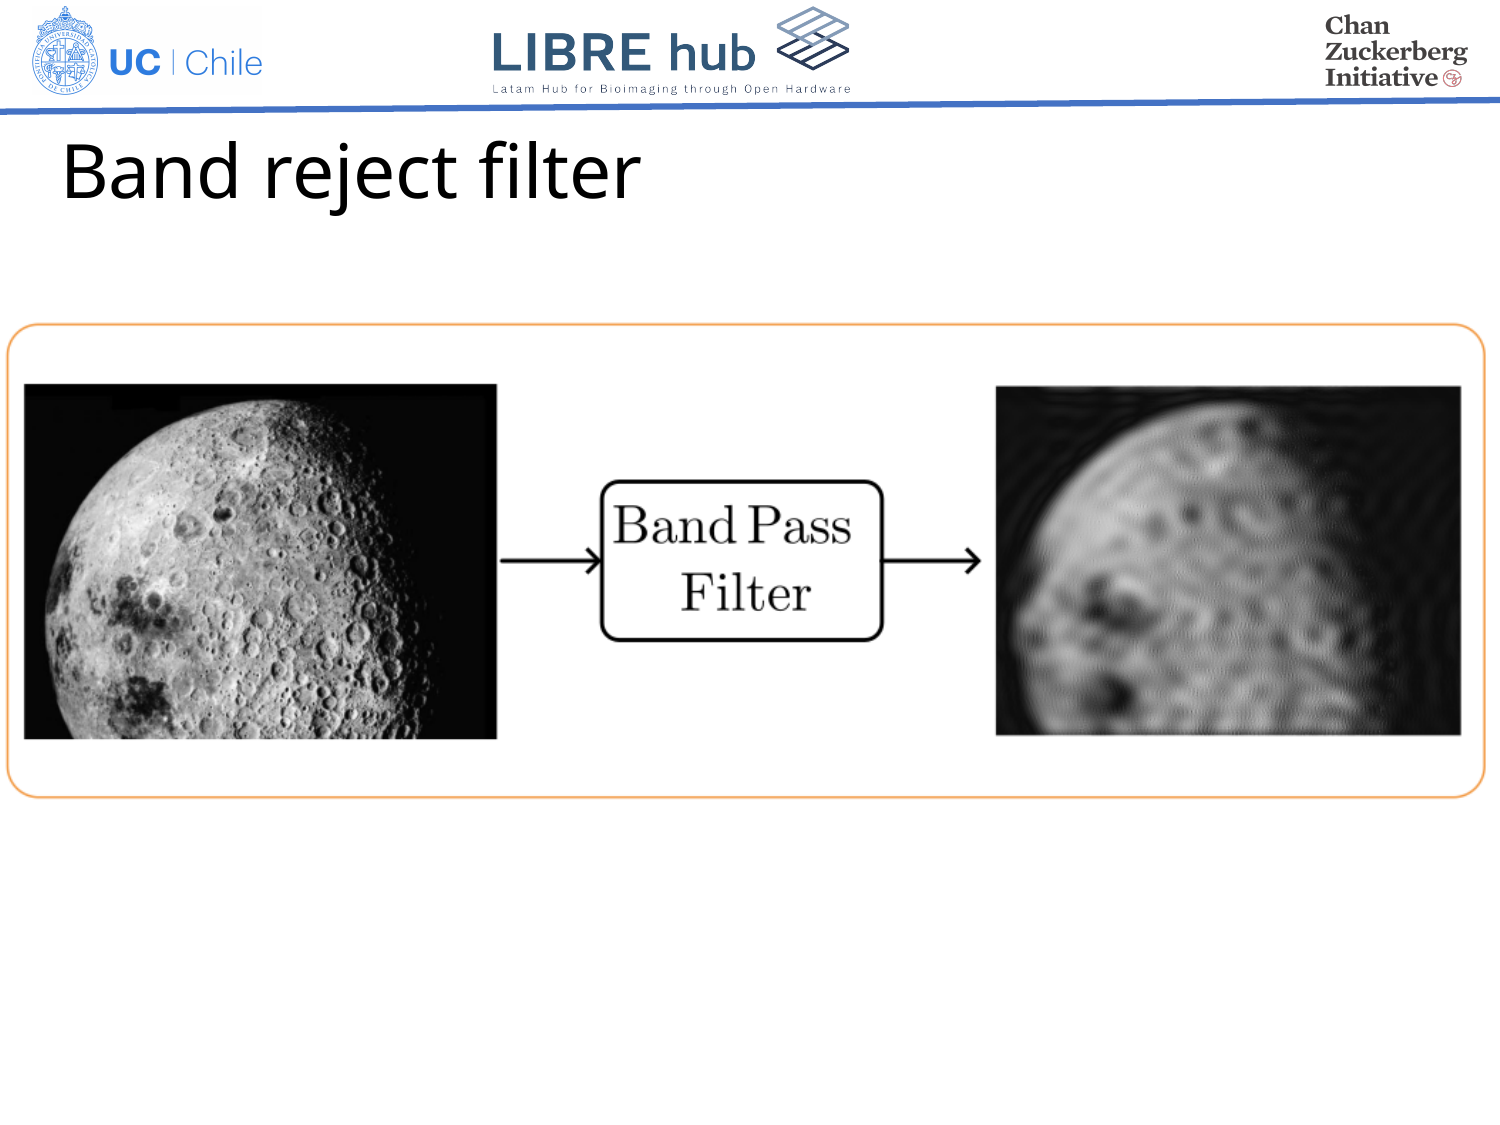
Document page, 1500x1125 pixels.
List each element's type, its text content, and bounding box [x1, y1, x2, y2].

title Band reject filter [45, 117, 1474, 231]
picture [1320, 6, 1475, 96]
picture [0, 310, 1500, 815]
picture [493, 6, 850, 96]
picture [32, 6, 262, 95]
